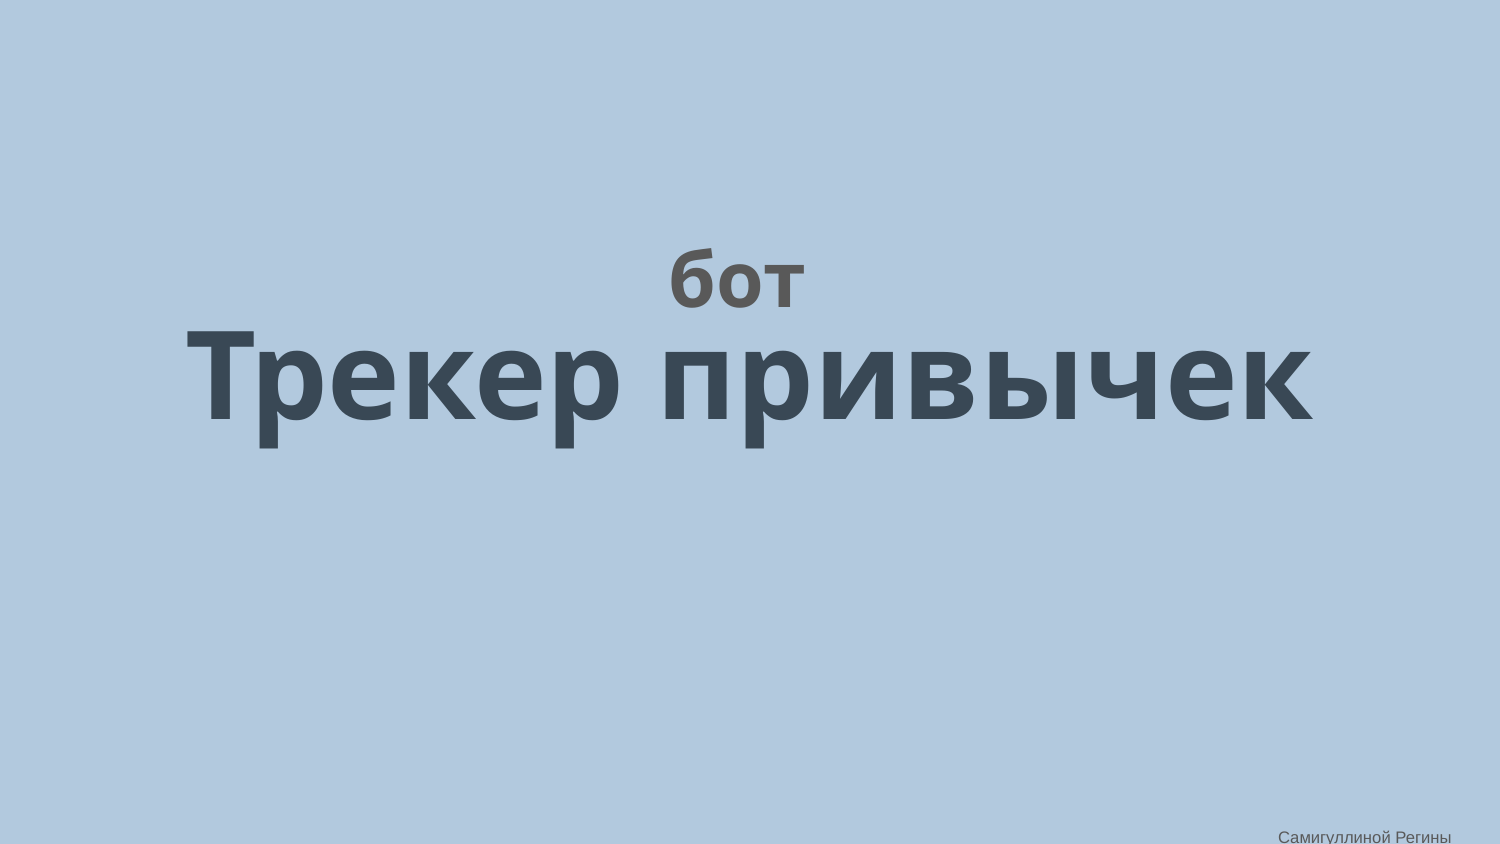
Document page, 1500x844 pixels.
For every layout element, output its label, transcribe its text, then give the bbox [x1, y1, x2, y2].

subtitle бот [38, 214, 1437, 305]
title Трекер привычек [51, 122, 1449, 459]
text_box Самигуллиной Регины [1263, 812, 1500, 844]
